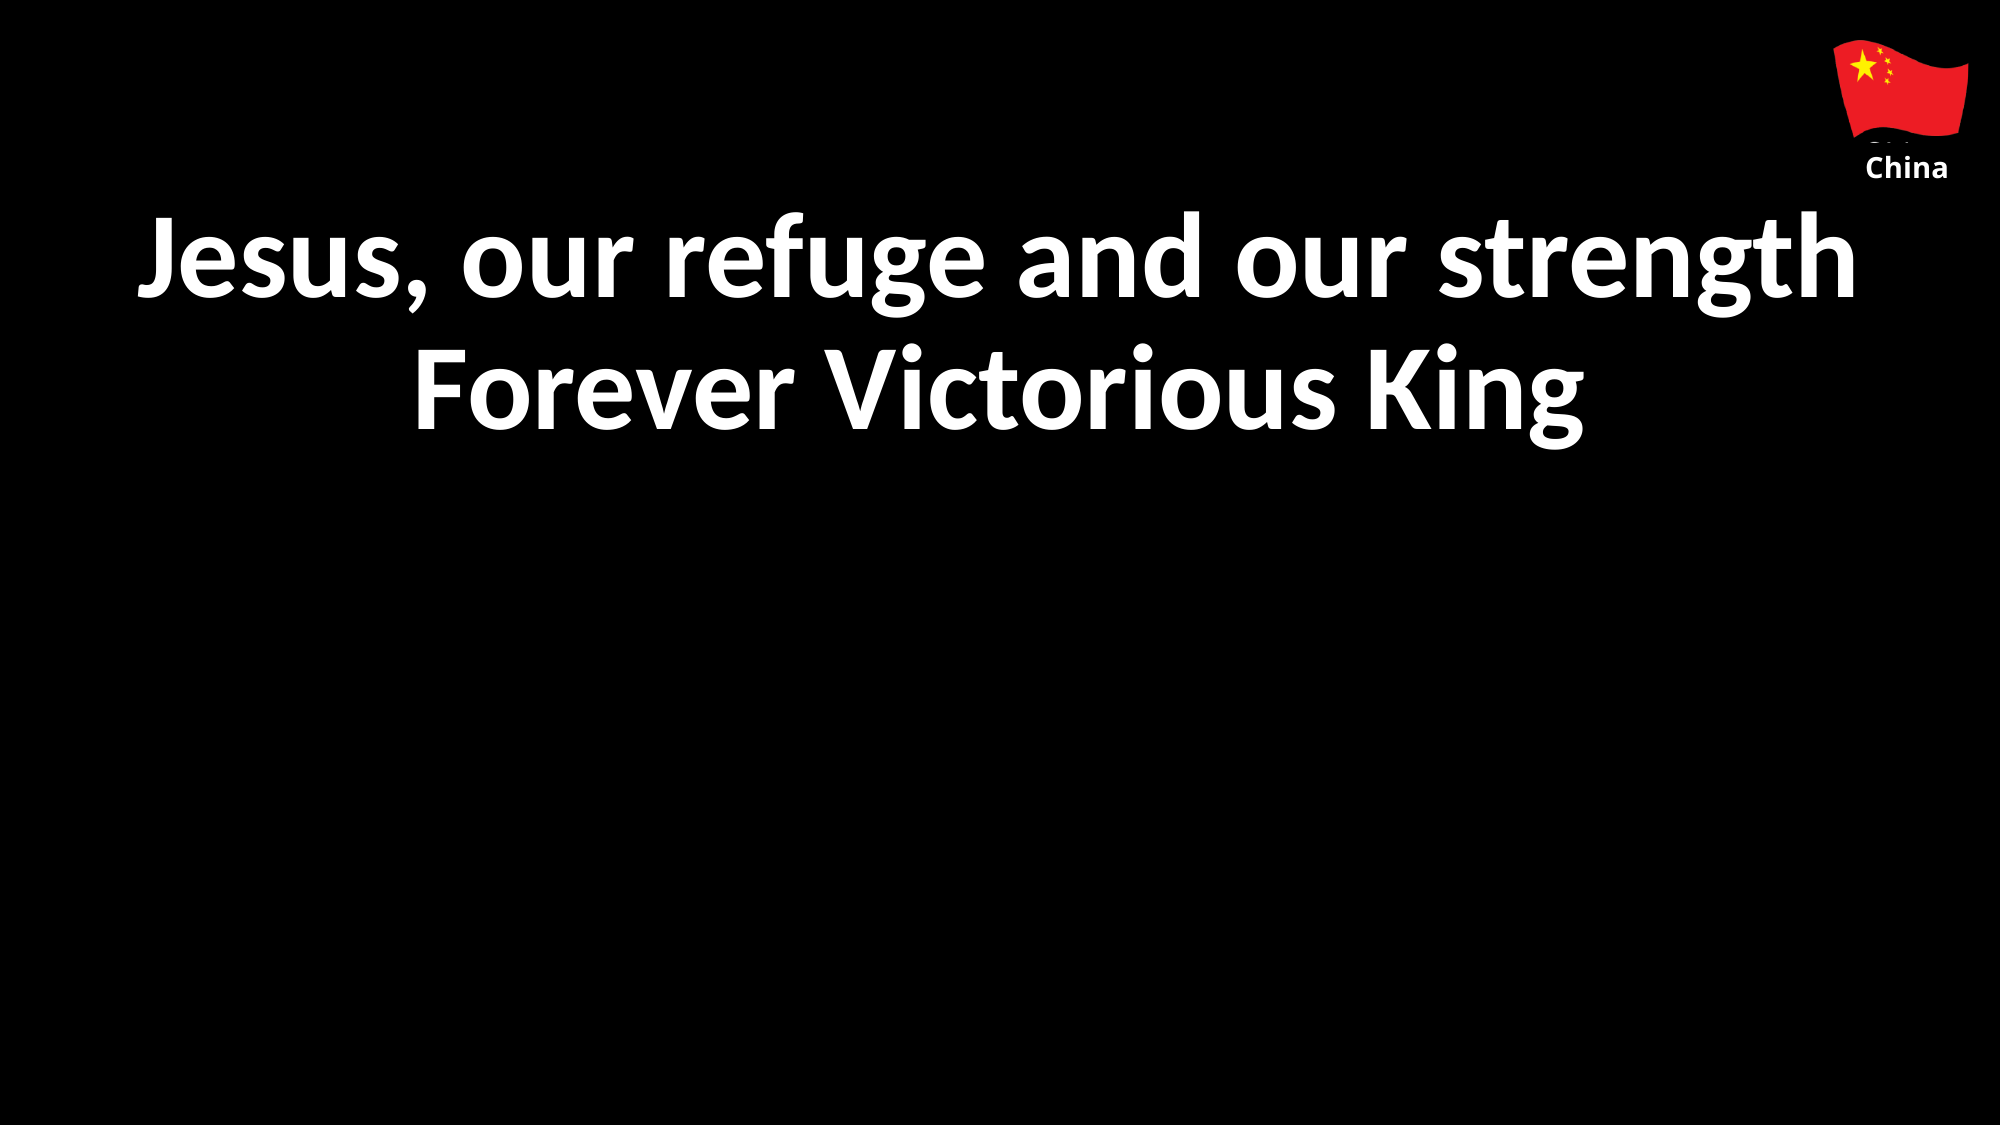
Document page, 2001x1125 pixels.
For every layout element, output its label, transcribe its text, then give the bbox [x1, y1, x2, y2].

picture [1833, 40, 1969, 143]
list Jesus, our refuge and our strength Forever Victorious King [0, 109, 2000, 464]
text_box China [1850, 151, 1965, 192]
